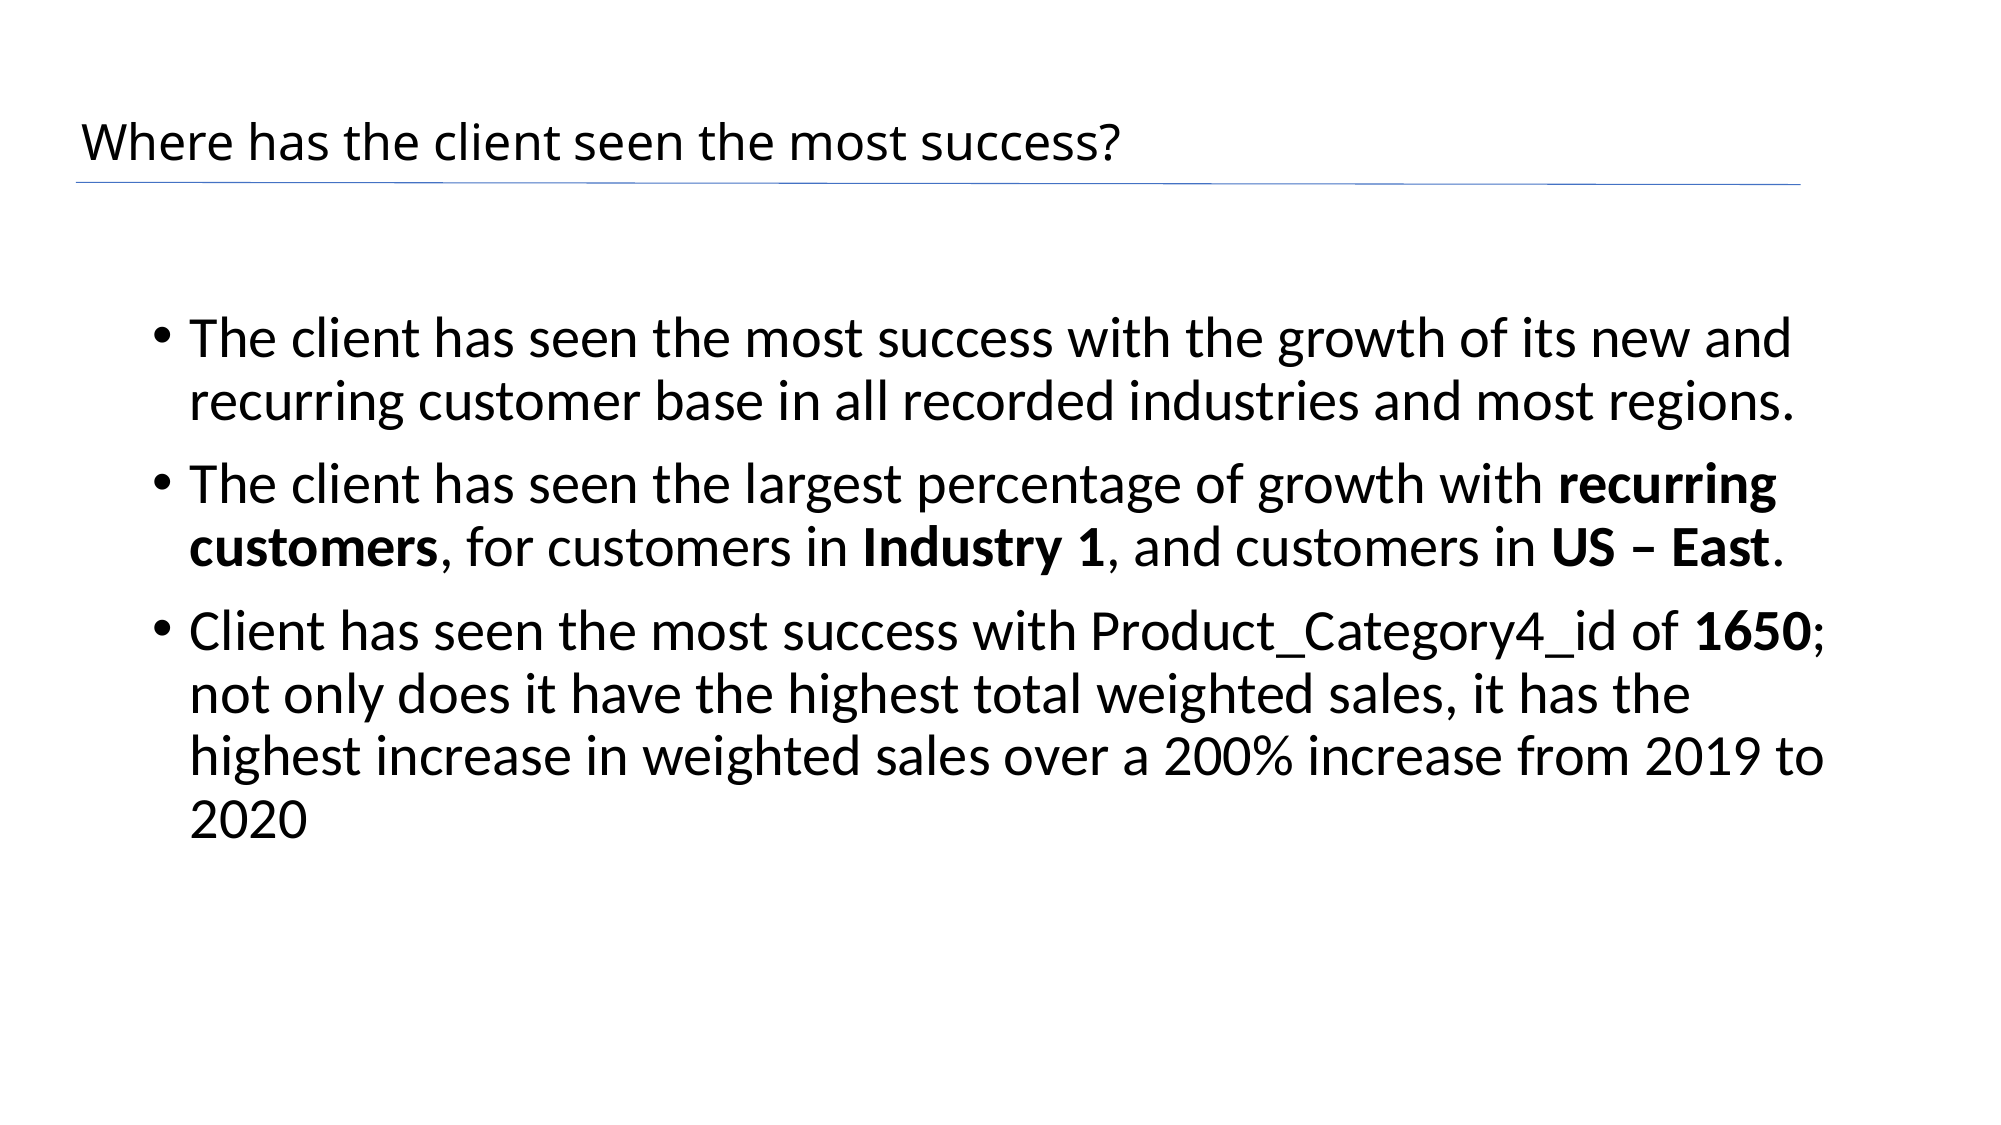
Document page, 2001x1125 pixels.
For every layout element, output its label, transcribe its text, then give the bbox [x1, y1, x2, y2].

list The client has seen the most success with the growth of its new and recurring customer base in all recorded industries and most regions. The client has seen the largest percentage of growth with recurring customers, for customers in Industry 1, and customers in US – East. Client has seen the most success with Product_Category4_id of 1650; not only does it have the highest total weighted sales, it has the highest increase in weighted sales over a 200% increase from 2019 to 2020 [137, 299, 1863, 1014]
title Where has the client seen the most success? [66, 63, 1792, 226]
